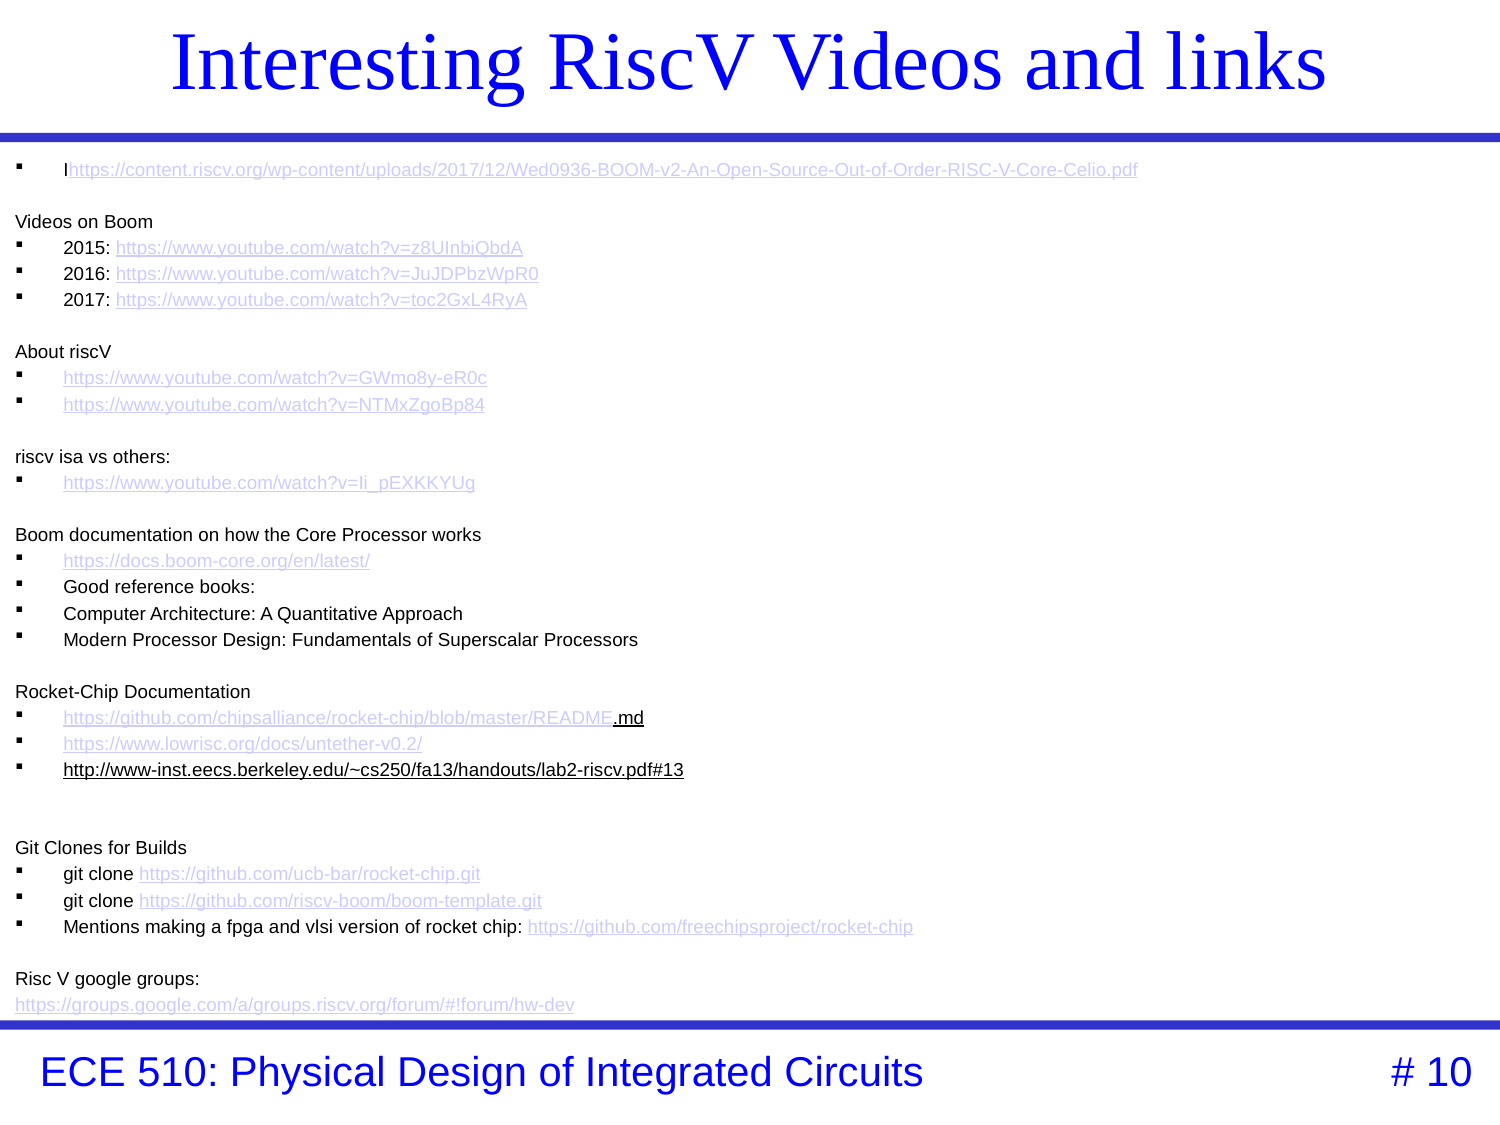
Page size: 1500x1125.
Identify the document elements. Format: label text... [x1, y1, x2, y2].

slide_number # 10 [1100, 1037, 1488, 1113]
title Interesting RiscV Videos and links [112, 0, 1388, 113]
list Ihttps://content.riscv.org/wp-content/uploads/2017/12/Wed0936-BOOM-v2-An-Open-Source-Out-of-Order-RISC-V-Core-Celio.pdf Videos on Boom 2015: https://www.youtube.com/watch?v=z8UInbiQbdA 2016: https://www.youtube.com/watch?v=JuJDPbzWpR0 2017: https://www.youtube.com/watch?v=toc2GxL4RyA About riscV https://www.youtube.com/watch?v=GWmo8y-eR0c https://www.youtube.com/watch?v=NTMxZgoBp84 riscv isa vs others: https://www.youtube.com/watch?v=Ii_pEXKKYUg Boom documentation on how the Core Processor works https://docs.boom-core.org/en/latest/ Good reference books: Computer Architecture: A Quantitative Approach Modern Processor Design: Fundamentals of Superscalar Processors Rocket-Chip Documentation https://github.com/chipsalliance/rocket-chip/blob/master/README.md https://www.lowrisc.org/docs/untether-v0.2/ http://www-inst.eecs.berkeley.edu/~cs250/fa13/handouts/lab2-riscv.pdf#13 Git Clones for Builds git clone https://github.com/ucb-bar/rocket-chip.git git clone https://github.com/riscv-boom/boom-template.git Mentions making a fpga and vlsi version of rocket chip: https://github.com/freechipsproject/rocket-chip Risc V google groups: https://groups.google.com/a/groups.riscv.org/forum/#!forum/hw-dev [0, 149, 1500, 1025]
